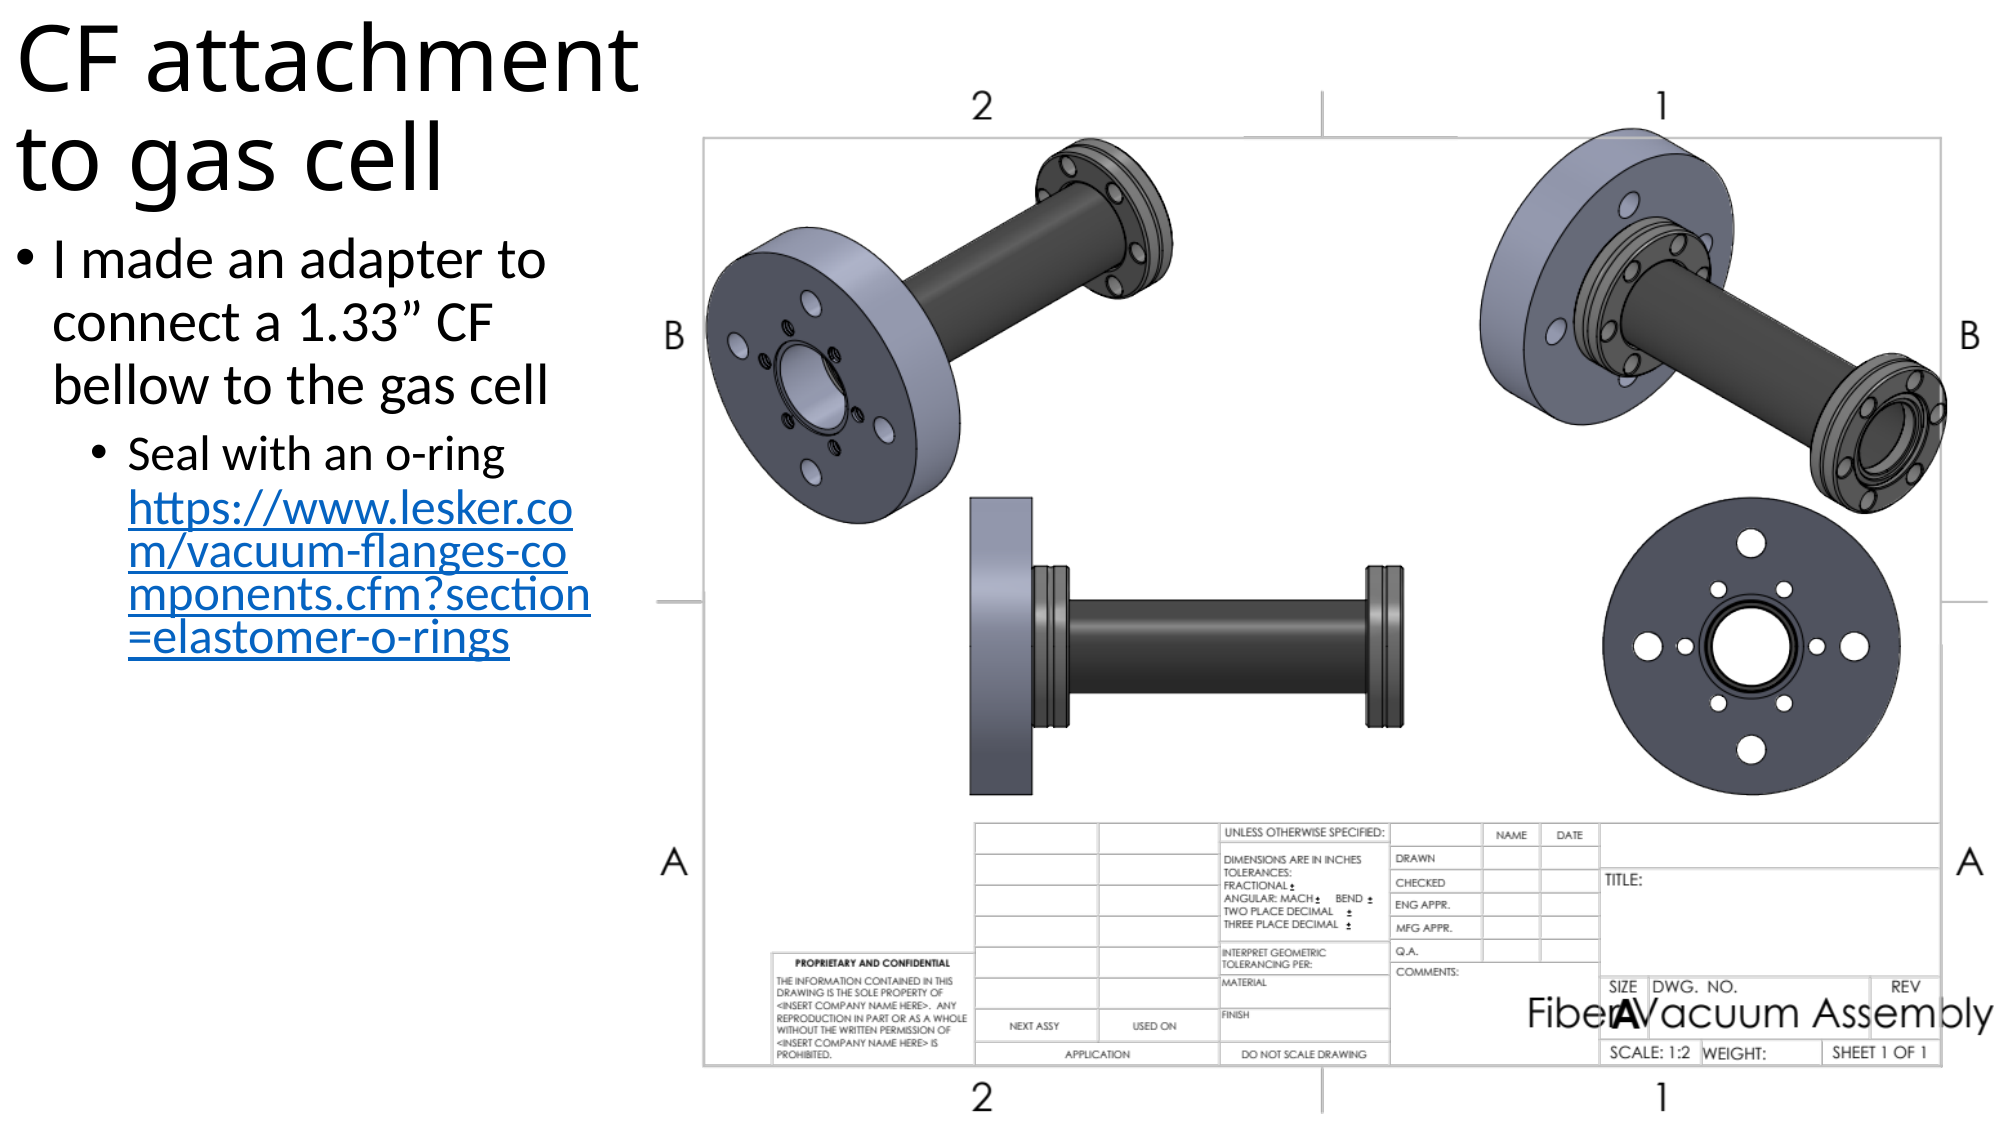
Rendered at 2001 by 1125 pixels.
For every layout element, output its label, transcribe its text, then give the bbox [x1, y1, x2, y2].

list I made an adapter to connect a 1.33” CF bellow to the gas cell Seal with an o-ring https://www.lesker.com/vacuum-flanges-components.cfm?section=elastomer-o-rings [0, 220, 616, 1053]
picture [642, 75, 2000, 1125]
title CF attachment to gas cell [0, 3, 759, 221]
